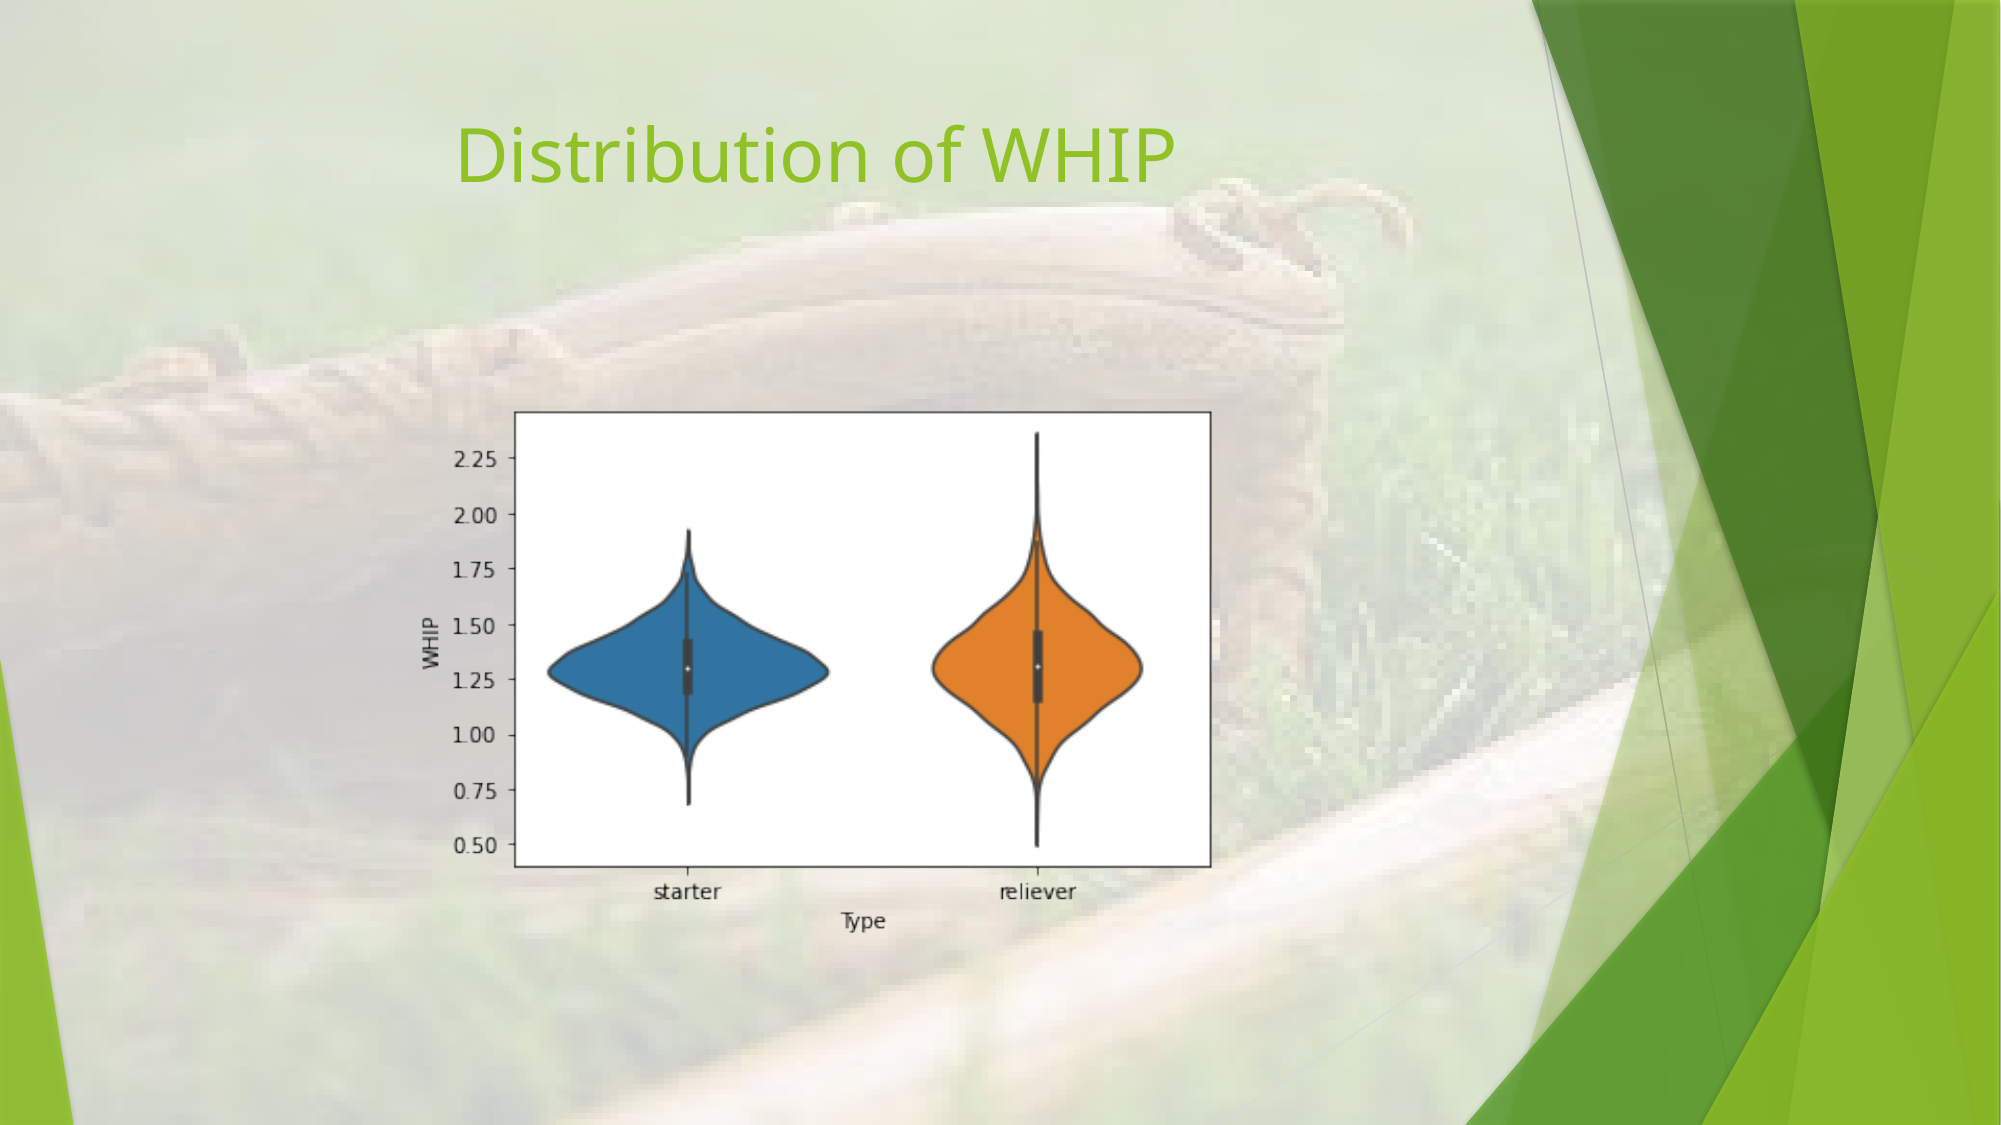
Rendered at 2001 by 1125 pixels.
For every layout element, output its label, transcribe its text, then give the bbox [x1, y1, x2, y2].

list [407, 399, 1226, 947]
title Distribution of WHIP [111, 99, 1522, 317]
